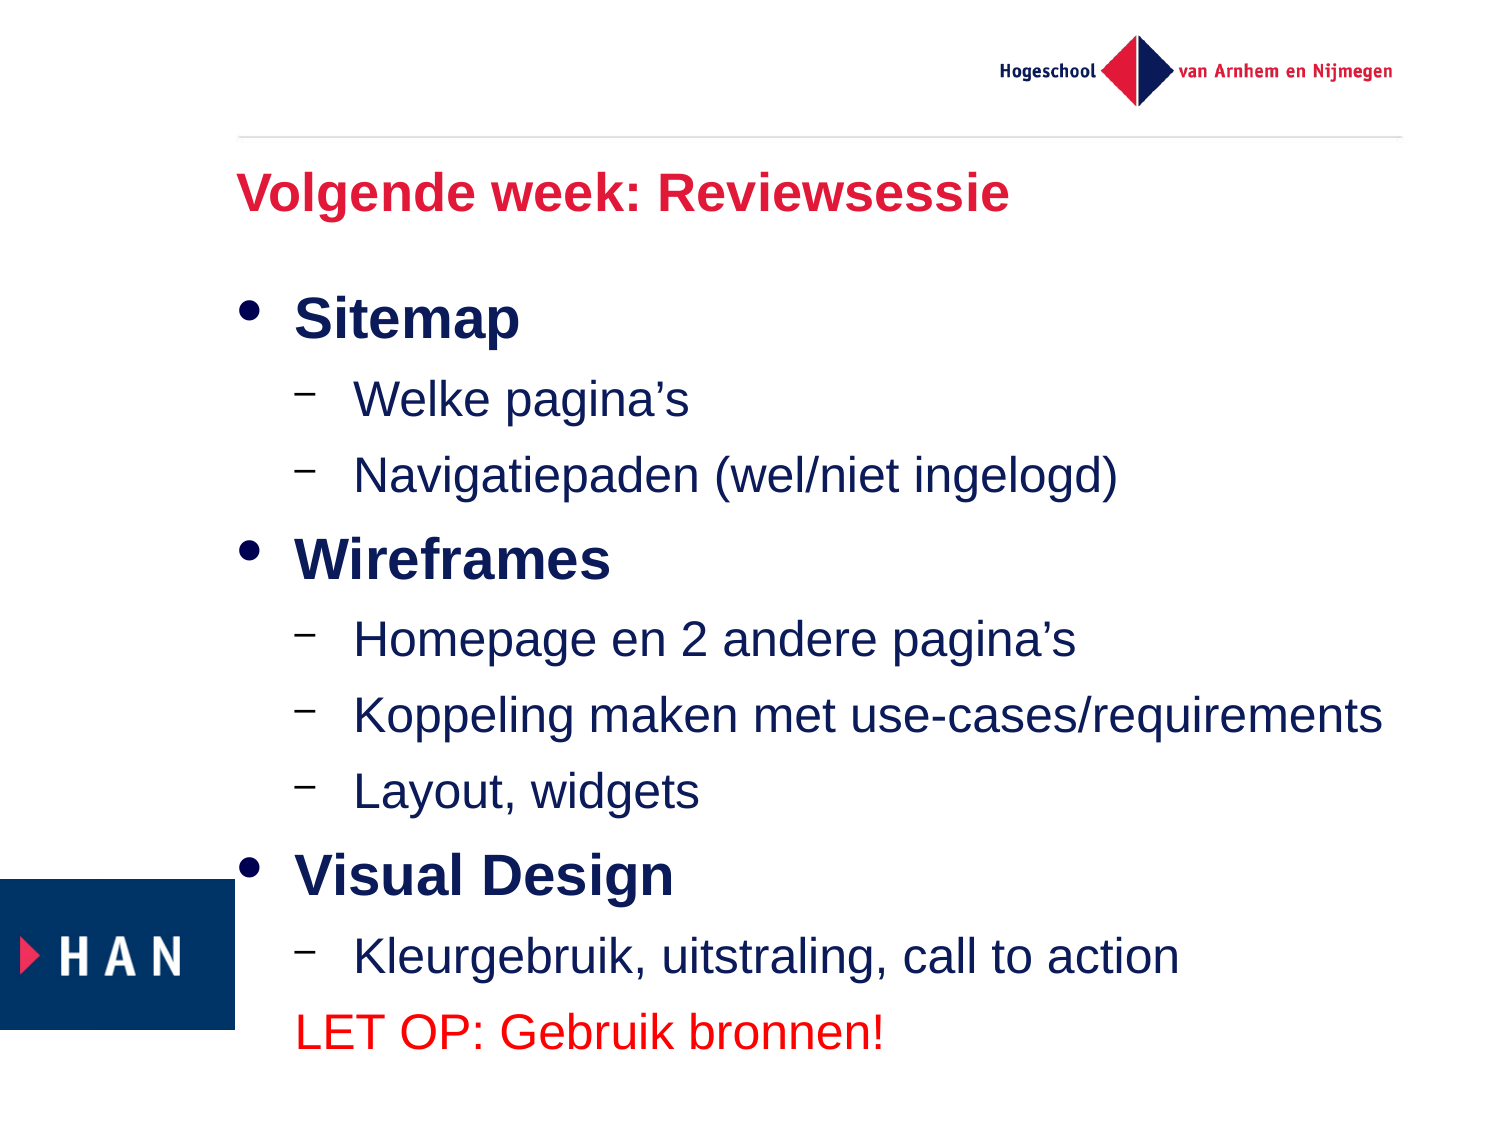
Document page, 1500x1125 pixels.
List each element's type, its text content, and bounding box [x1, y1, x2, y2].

picture [233, 126, 1412, 145]
title Volgende week: Reviewsessie [236, 147, 1406, 231]
list Sitemap Welke pagina’s Navigatiepaden (wel/niet ingelogd) Wireframes Homepage en 2 andere pagina’s Koppeling maken met use-cases/requirements Layout, widgets Visual Design Kleurgebruik, uitstraling, call to action LET OP: Gebruik bronnen! [236, 265, 1403, 880]
picture [0, 879, 235, 1030]
picture [992, 29, 1406, 113]
